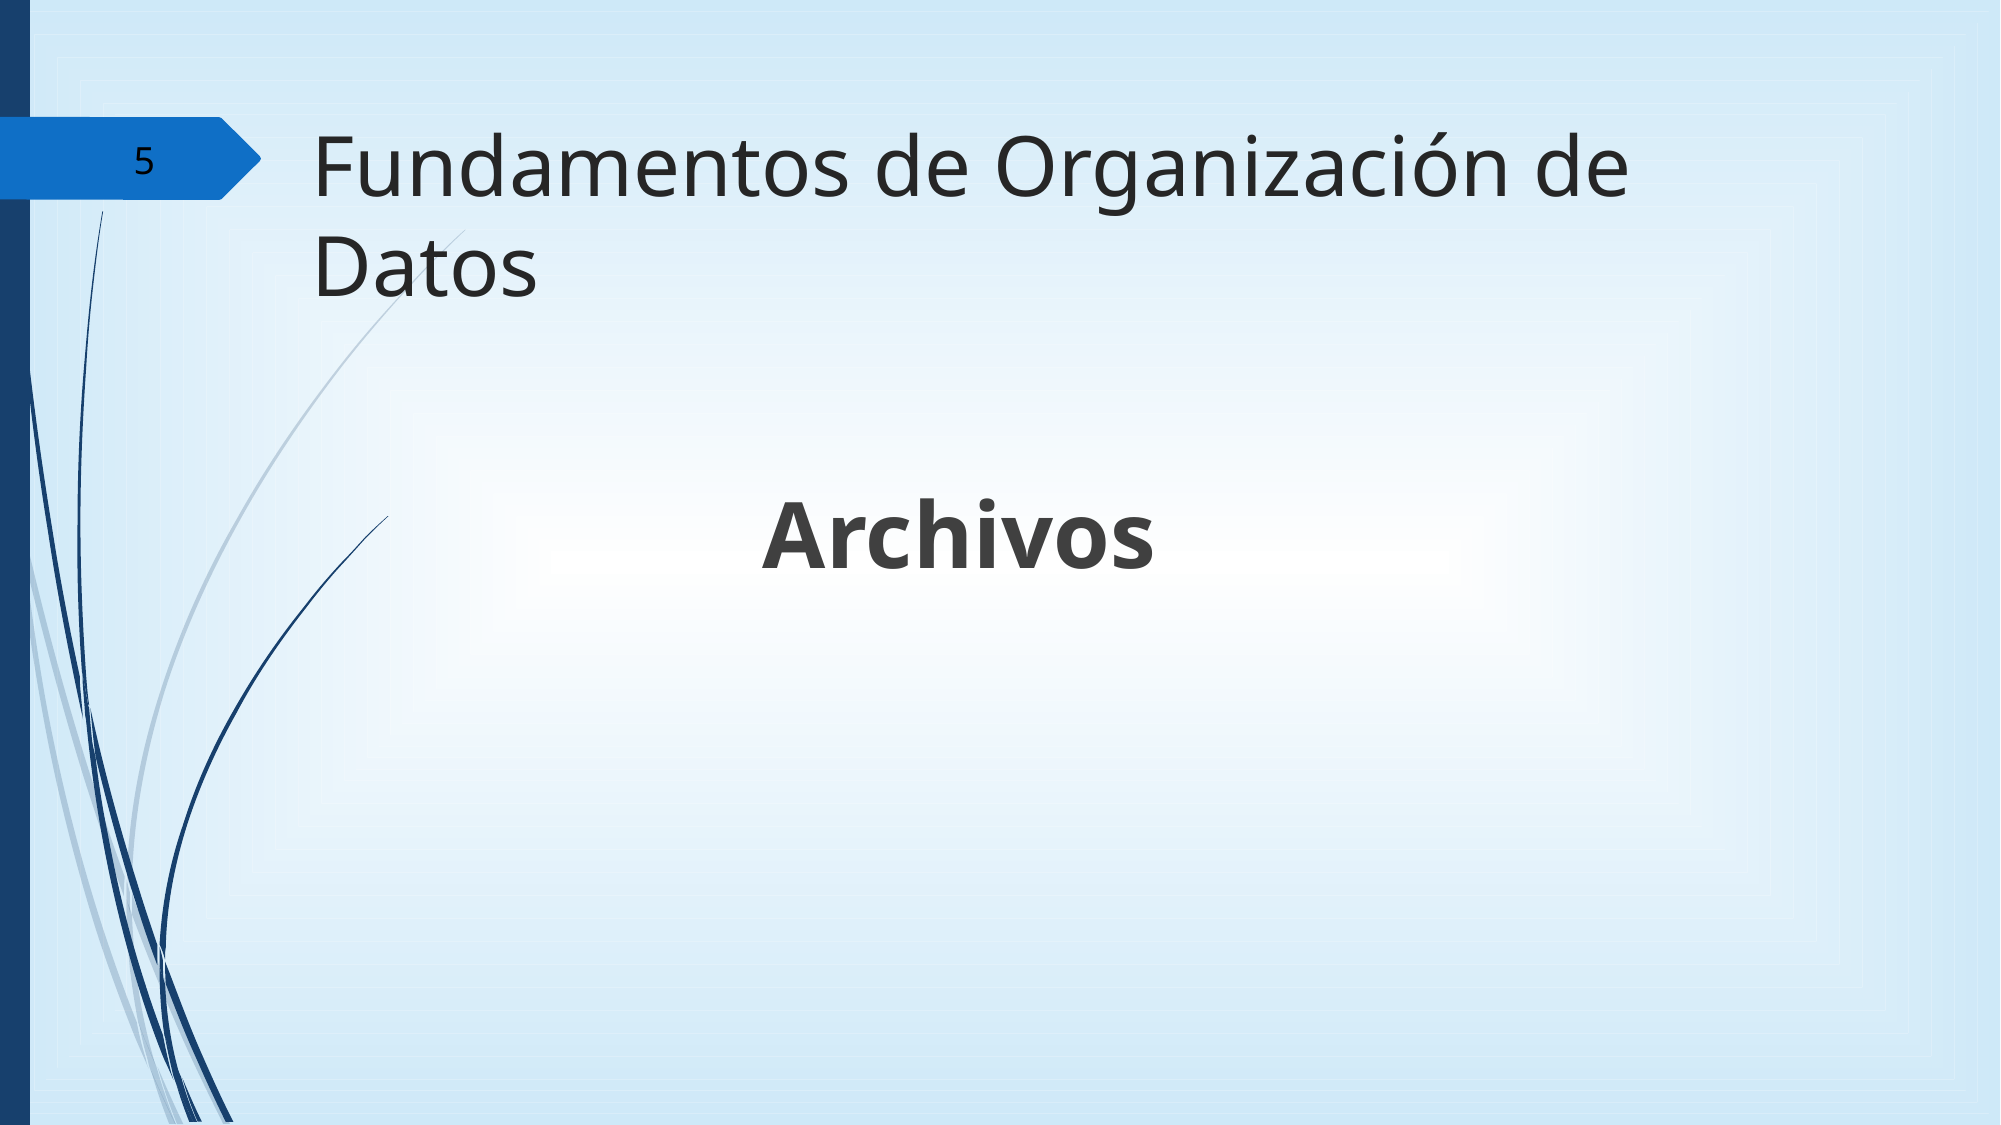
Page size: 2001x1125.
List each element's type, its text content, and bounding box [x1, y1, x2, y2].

text_box 5 [118, 130, 247, 190]
text_box Fundamentos de Organización de Datos [296, 105, 1868, 340]
text_box Archivos [748, 479, 1247, 597]
